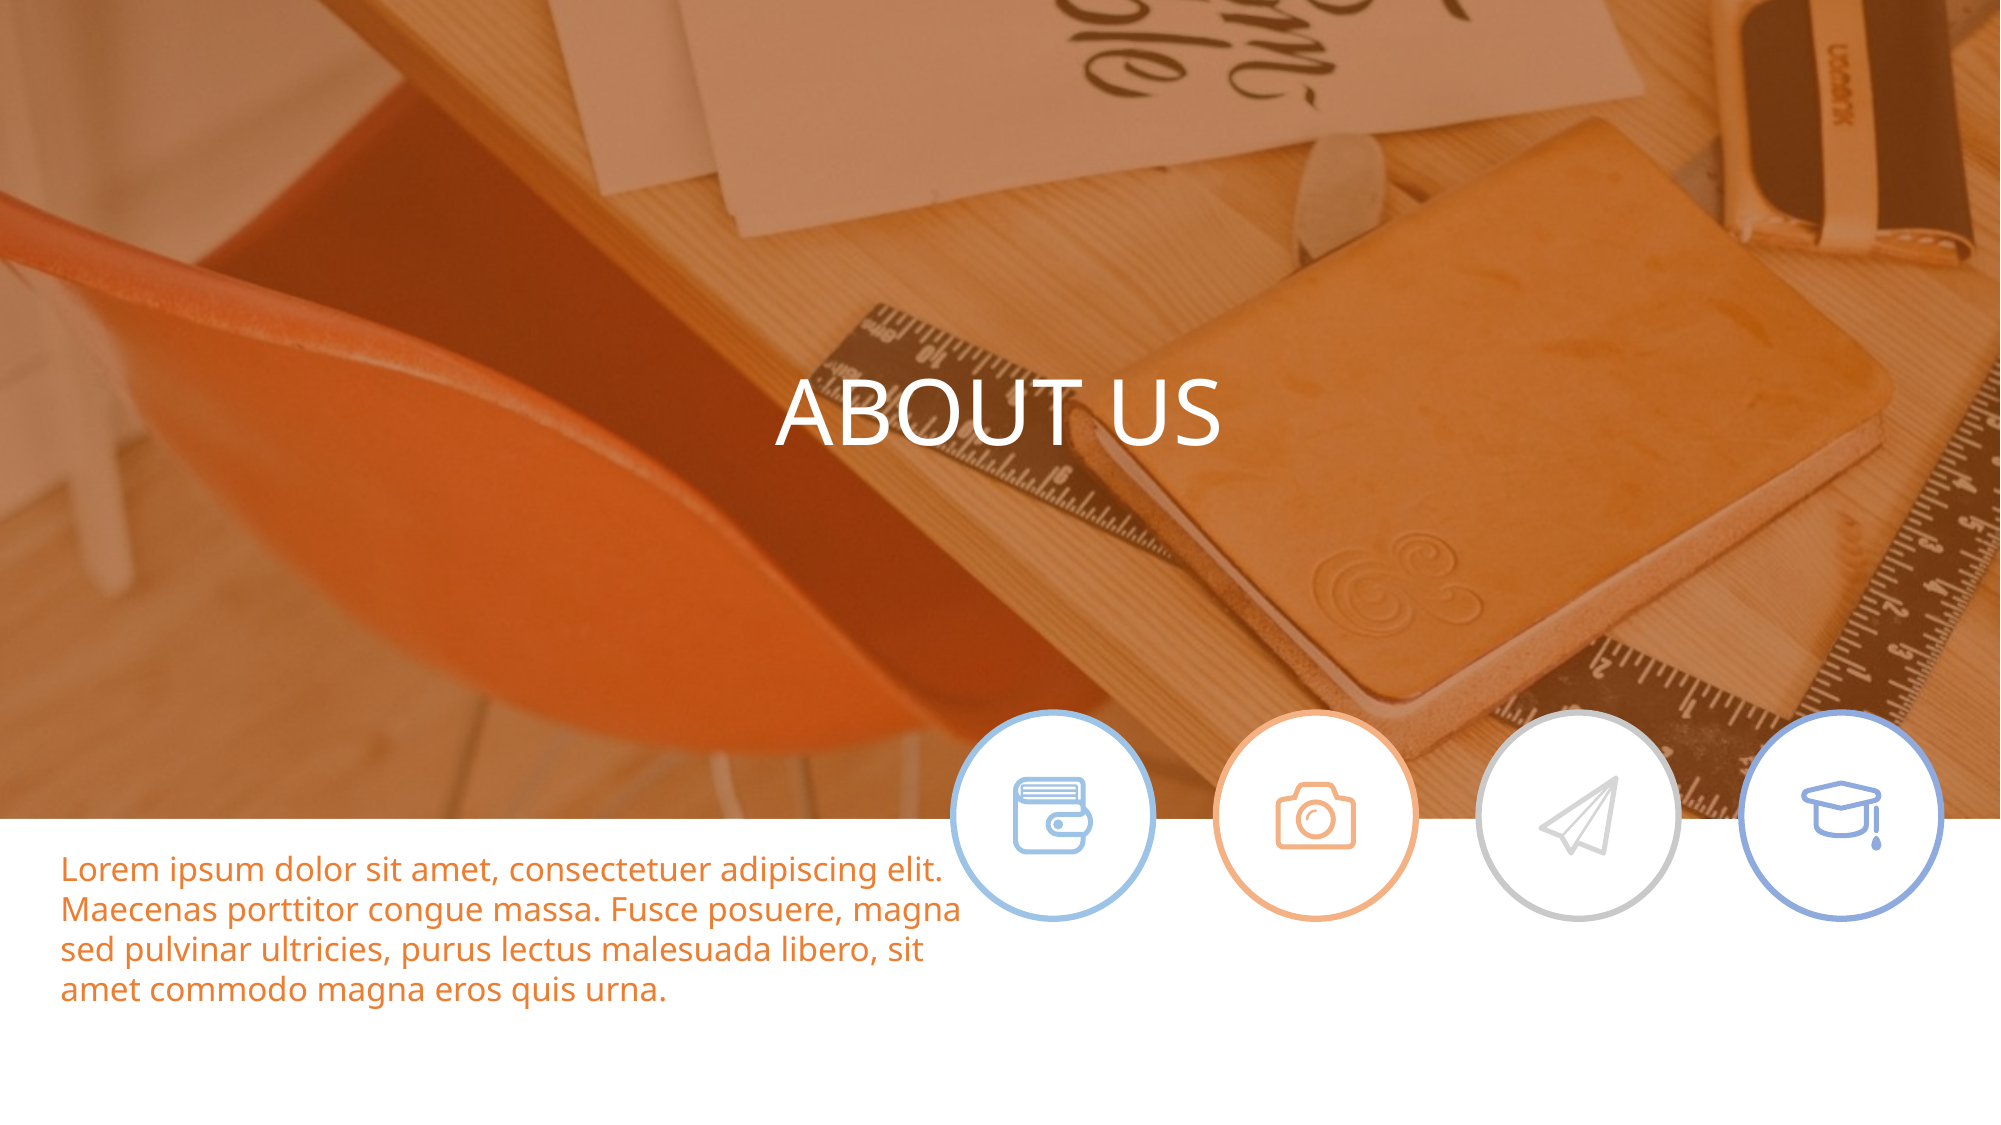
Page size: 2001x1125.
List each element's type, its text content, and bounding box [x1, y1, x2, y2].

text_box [1215, 712, 1416, 919]
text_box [953, 712, 1154, 919]
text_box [1478, 712, 1679, 919]
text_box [0, 0, 2000, 819]
text_box Lorem ipsum dolor sit amet, consectetuer adipiscing elit. Maecenas porttitor congue massa. Fusce posuere, magna sed pulvinar ultricies, purus lectus malesuada libero, sit amet commodo magna eros quis urna. [45, 840, 982, 1016]
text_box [1741, 712, 1942, 919]
